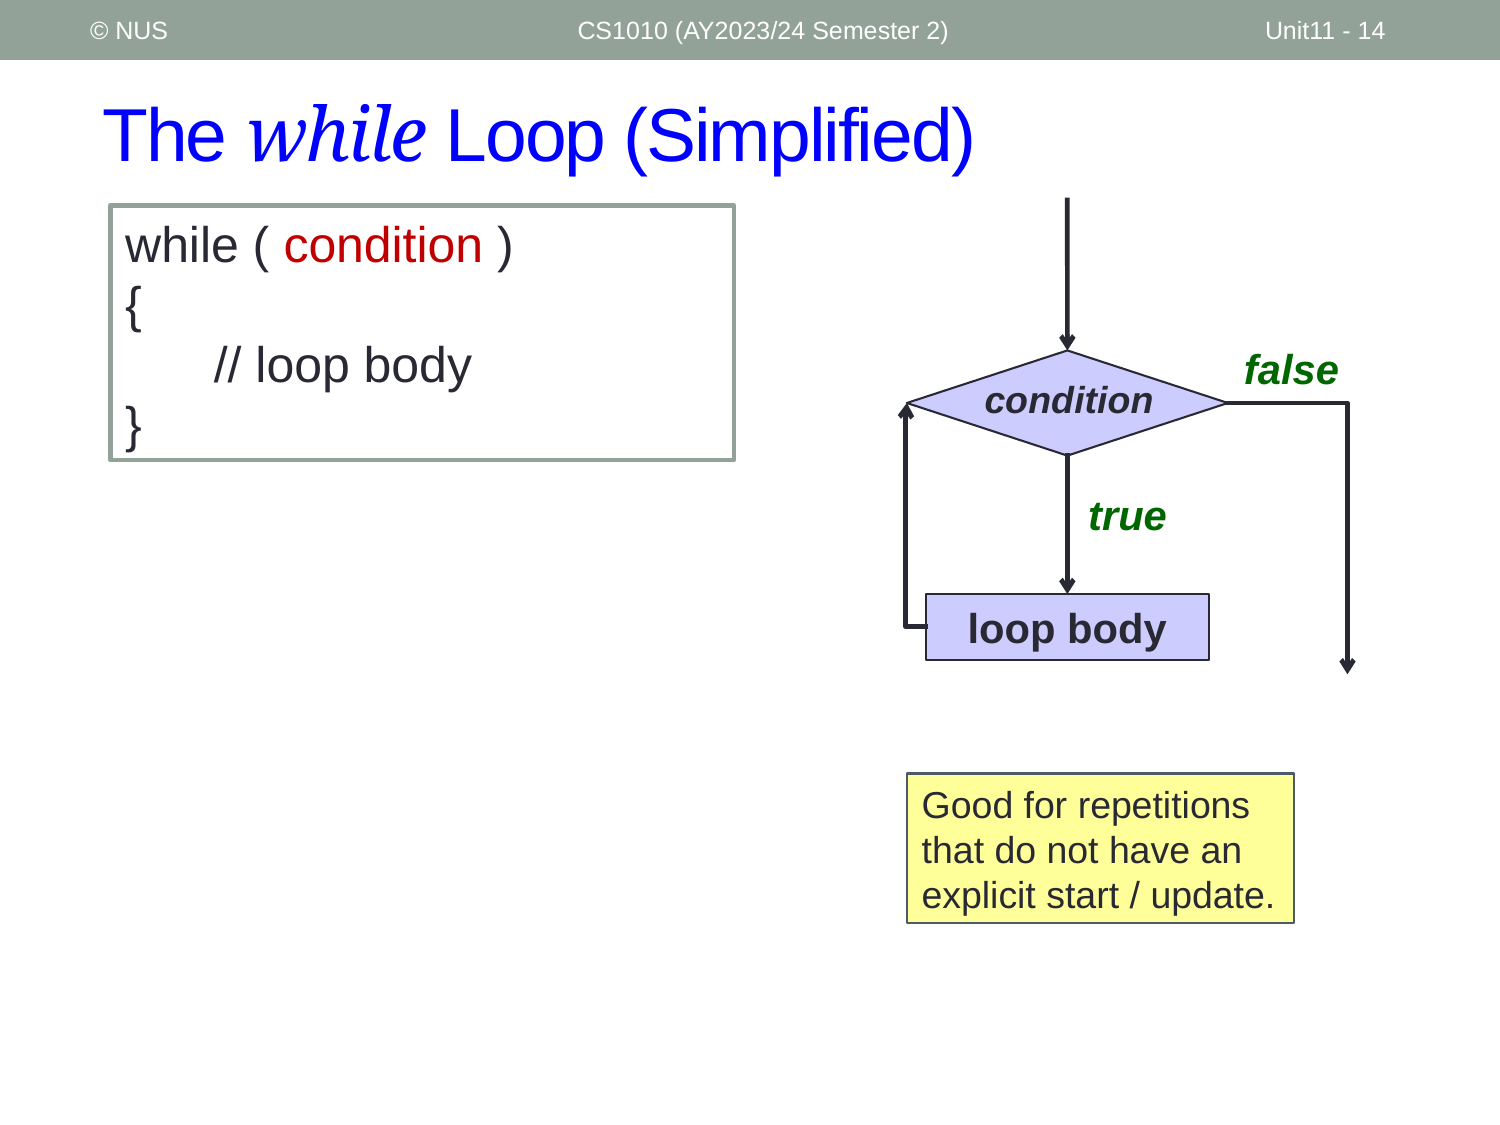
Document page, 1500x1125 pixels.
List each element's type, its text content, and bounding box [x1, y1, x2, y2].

title The while Loop (Simplified) [87, 62, 1463, 200]
text_box while ( condition ) { // loop body } [108, 203, 736, 462]
slide_number Unit11 - 14 [1250, 3, 1425, 57]
footer CS1010 (AY2023/24 Semester 2) [562, 3, 1238, 57]
text_box Good for repetitions that do not have an explicit start / update. [905, 771, 1296, 925]
slide_number © NUS [75, 3, 550, 57]
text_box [906, 199, 1364, 675]
